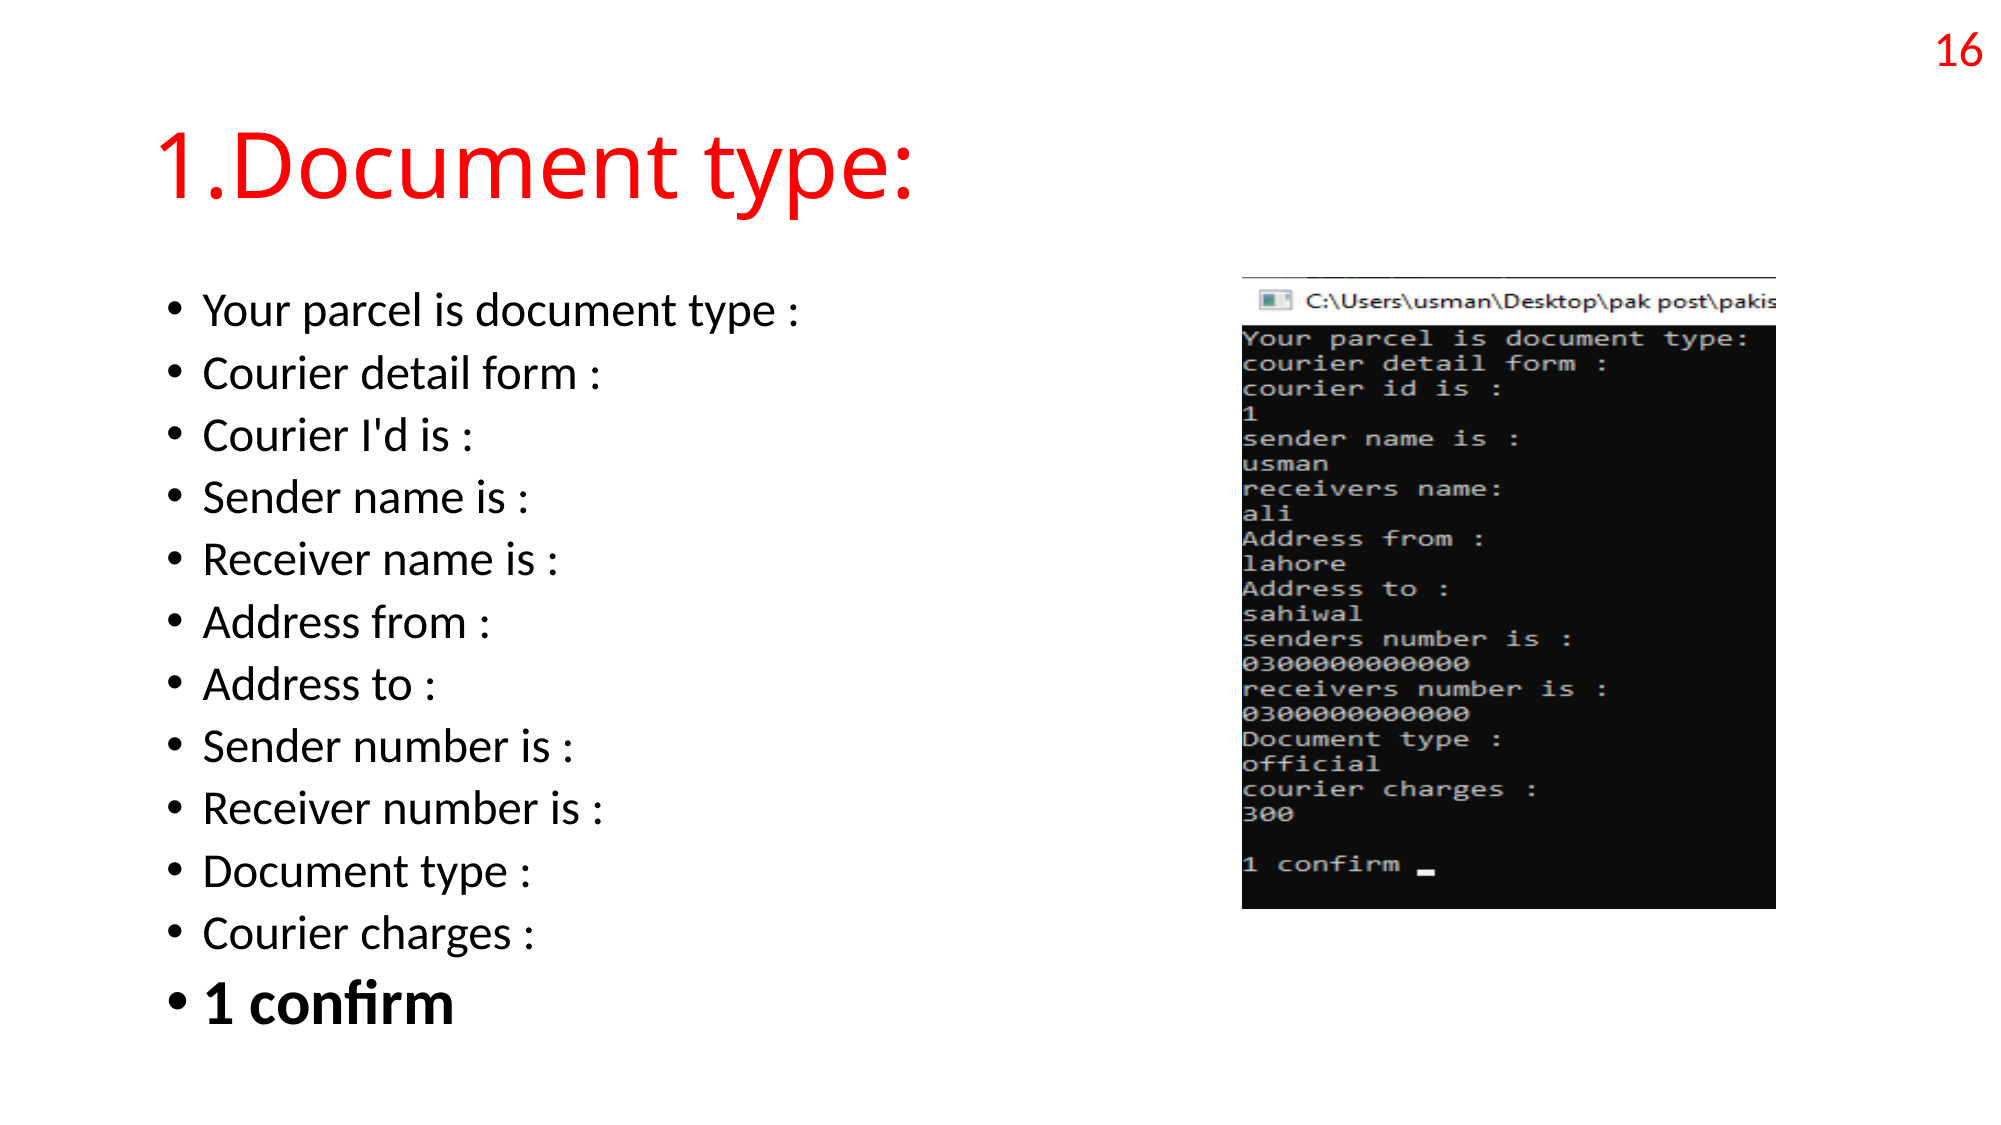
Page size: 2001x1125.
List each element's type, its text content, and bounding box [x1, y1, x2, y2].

list Your parcel is document type : Courier detail form : Courier I'd is : Sender name is : Receiver name is : Address from : Address to : Sender number is : Receiver number is : Document type : Courier charges : 1 confirm [151, 277, 1076, 1053]
title 1.Document type: [137, 59, 1863, 278]
picture [1242, 277, 1776, 909]
text_box 16 [1916, 0, 2000, 95]
